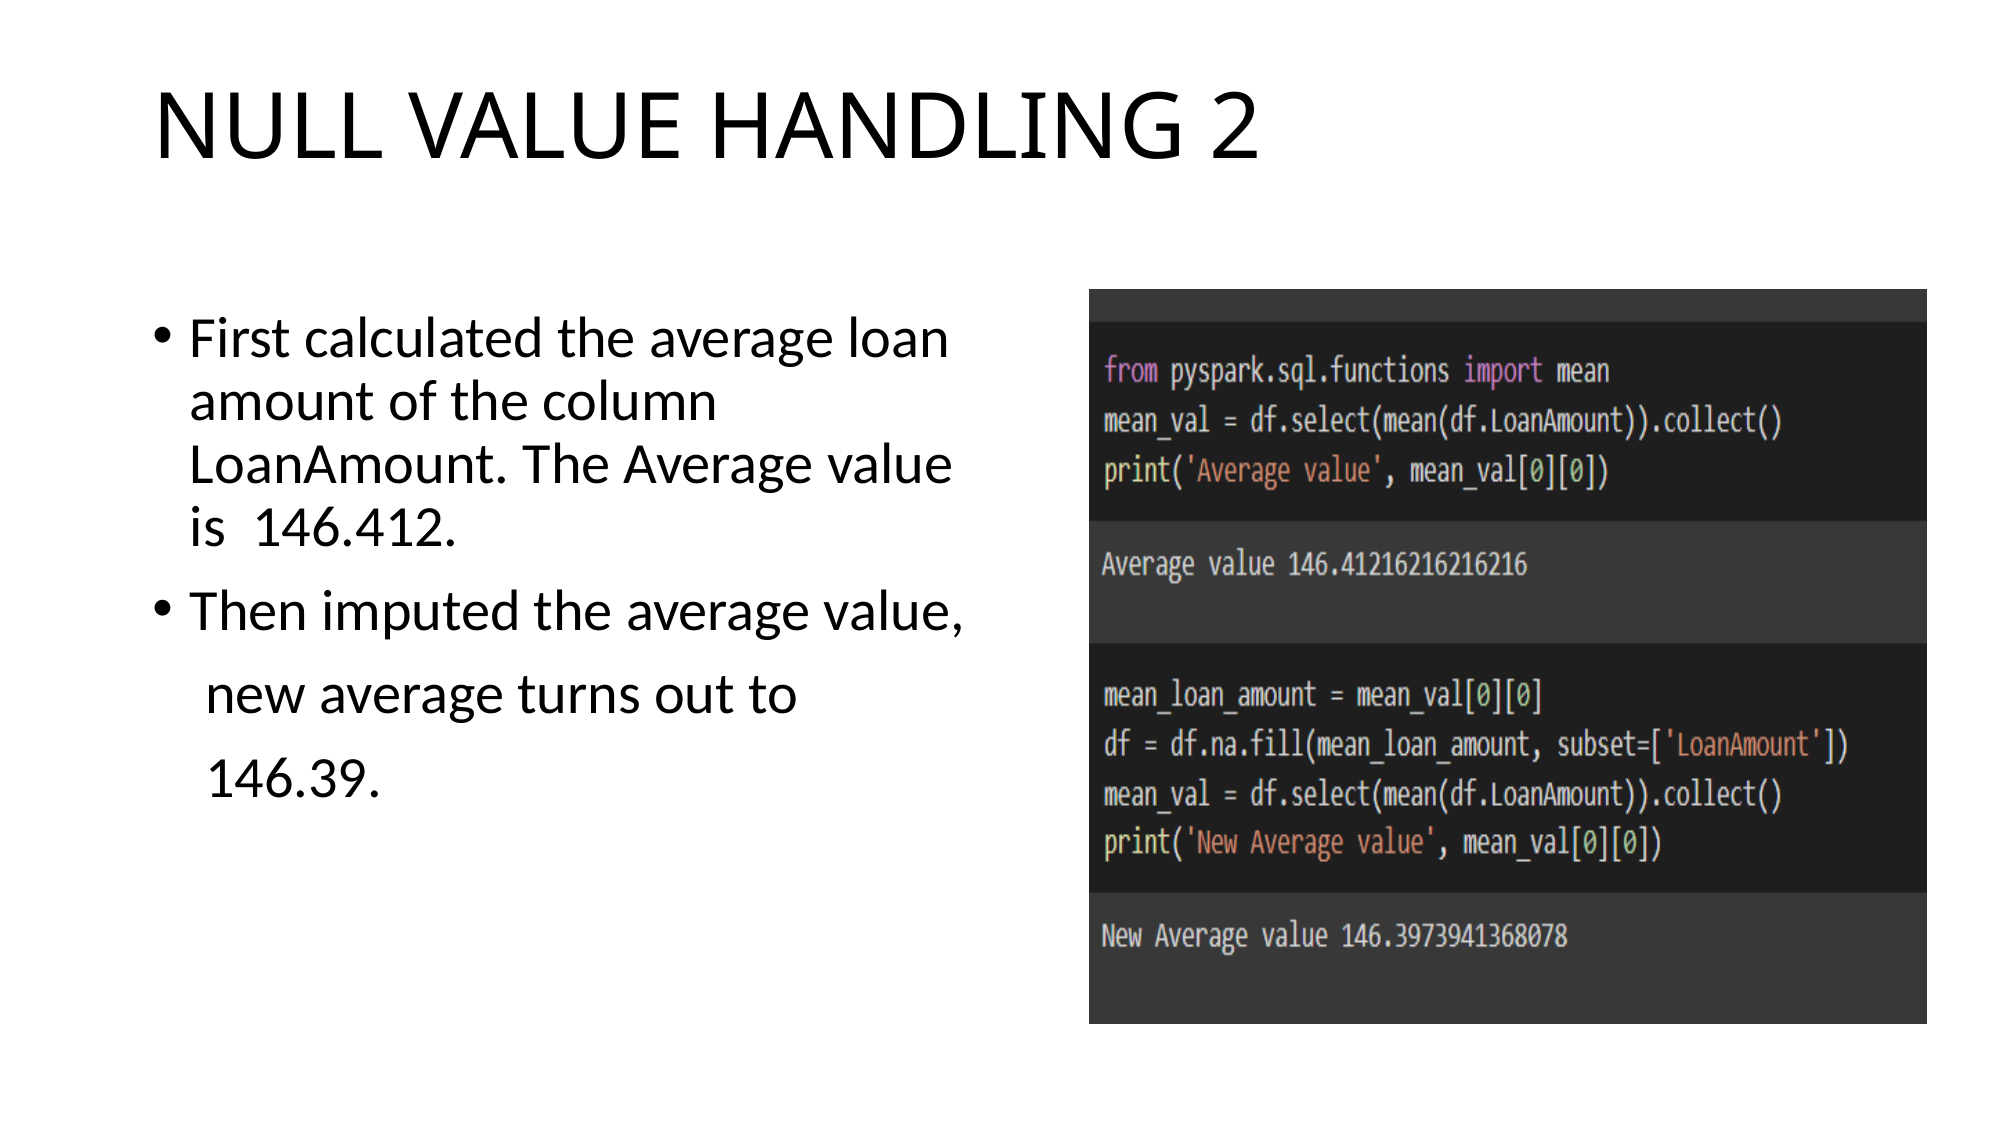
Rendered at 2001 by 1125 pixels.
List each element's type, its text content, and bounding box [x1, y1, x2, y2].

title NULL VALUE HANDLING 2 [137, 50, 1863, 207]
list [1089, 289, 1928, 1024]
list First calculated the average loan amount of the column LoanAmount. The Average value is 146.412. Then imputed the average value, new average turns out to 146.39. [137, 299, 988, 1014]
